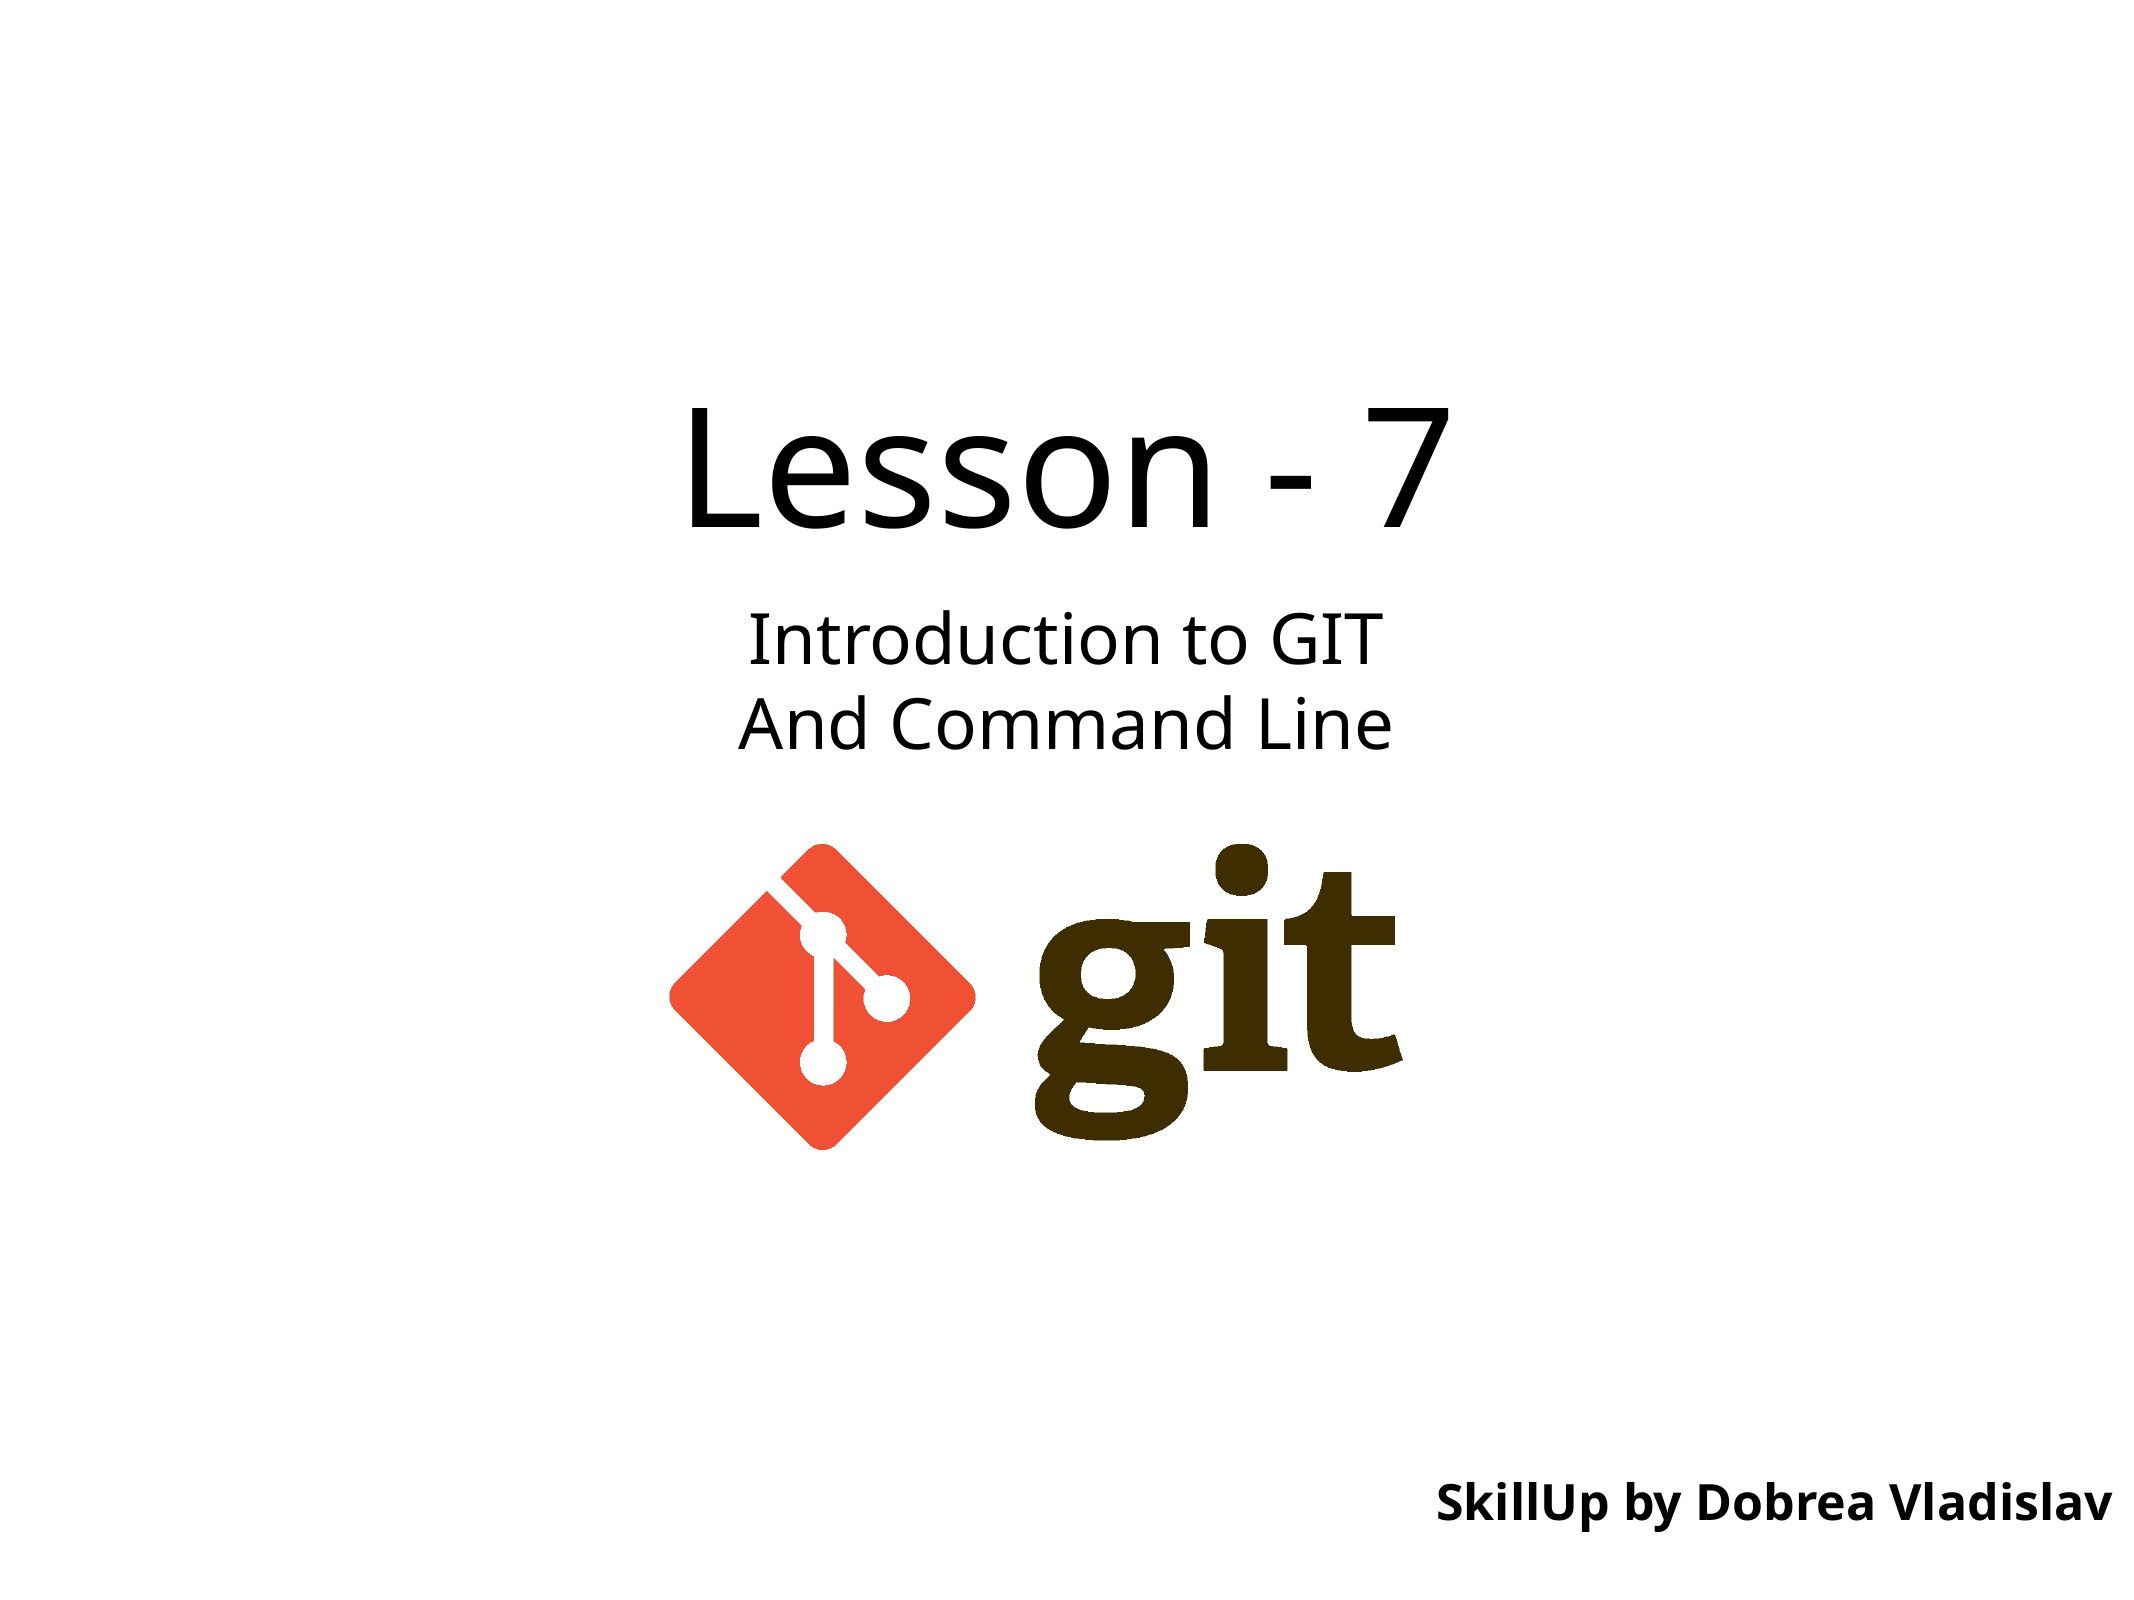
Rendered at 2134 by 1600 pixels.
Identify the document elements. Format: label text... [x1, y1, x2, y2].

subtitle Introduction to GIT And Command Line [207, 584, 1926, 772]
picture [635, 787, 1436, 1208]
title Lesson - 7 [207, 26, 1926, 570]
text_box SkillUp by Dobrea Vladislav [1428, 1461, 2122, 1539]
